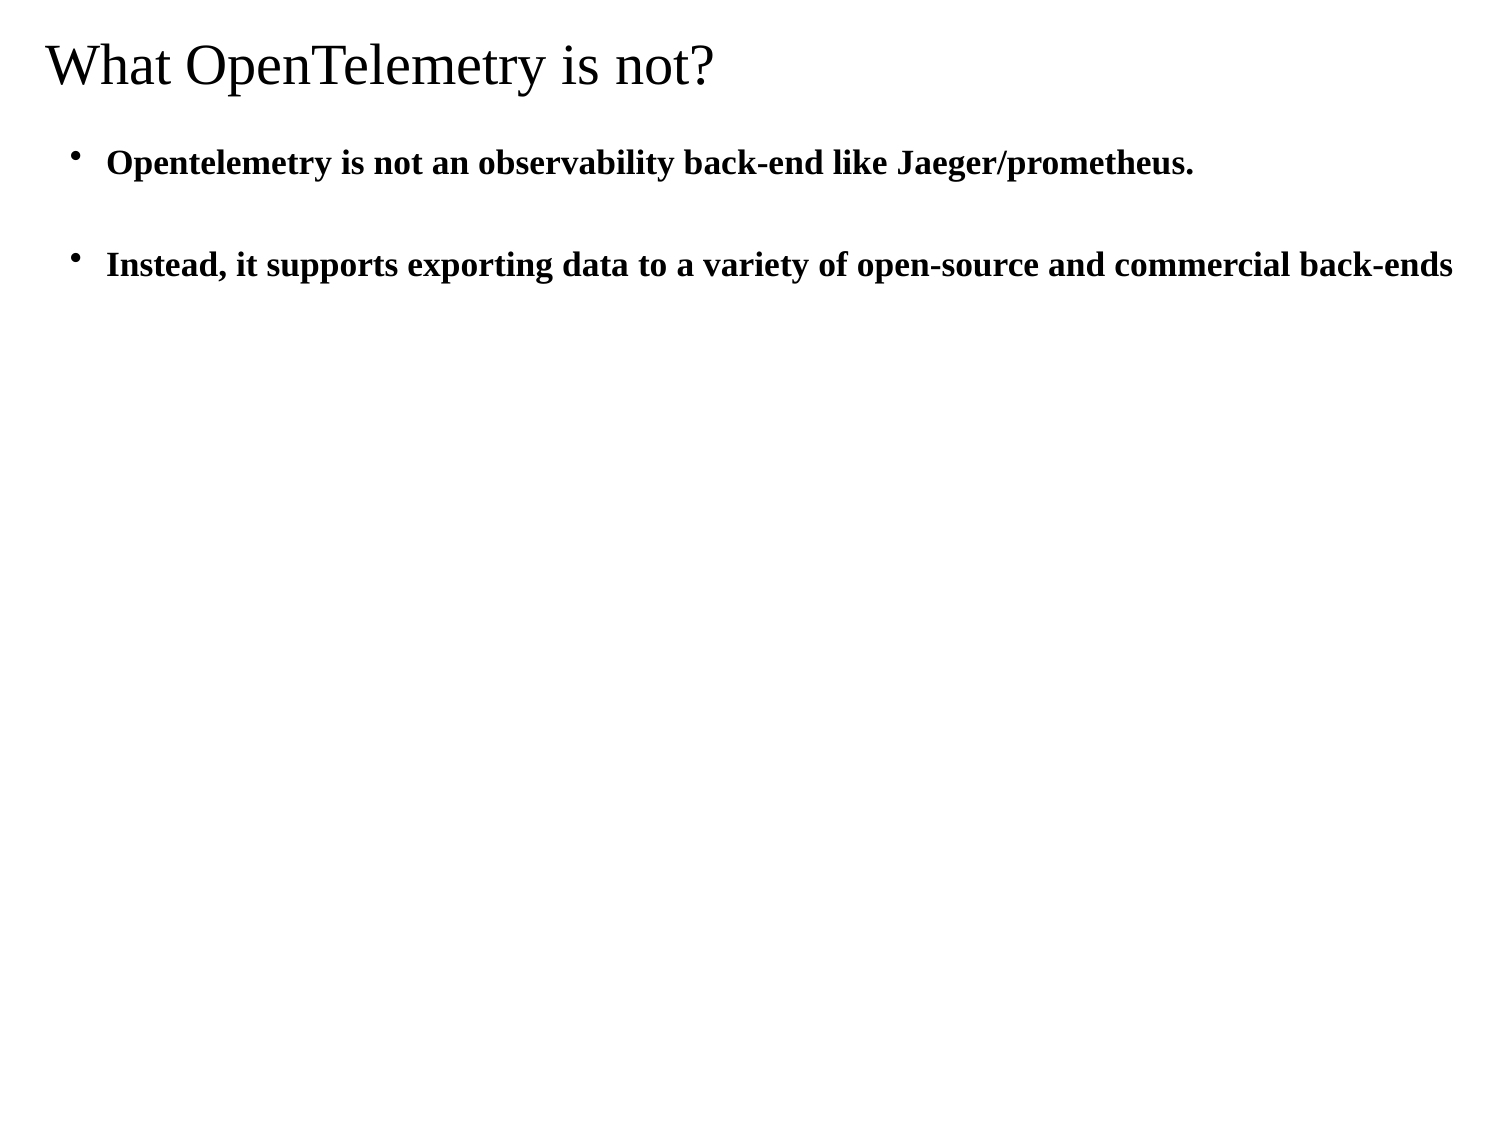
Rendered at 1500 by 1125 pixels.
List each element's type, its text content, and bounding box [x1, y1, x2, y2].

list Opentelemetry is not an observability back-end like Jaeger/prometheus. Instead, it supports exporting data to a variety of open-source and commercial back-ends [61, 130, 1463, 1125]
title What OpenTelemetry is not? [36, 0, 1500, 123]
